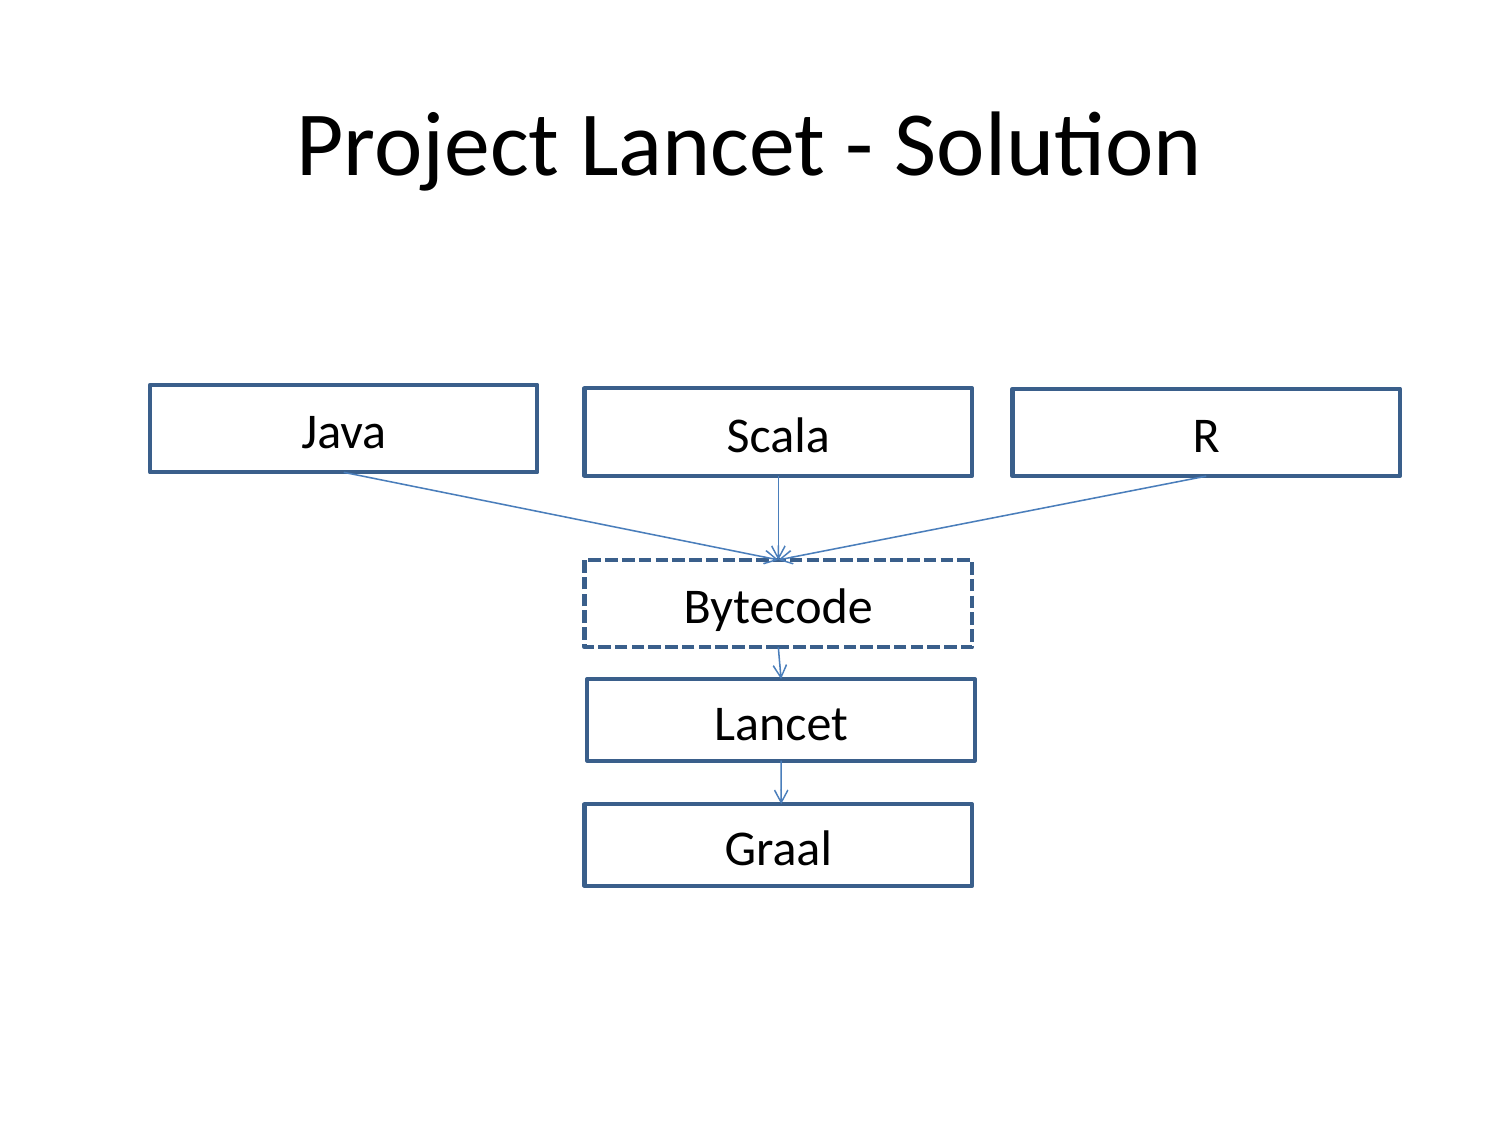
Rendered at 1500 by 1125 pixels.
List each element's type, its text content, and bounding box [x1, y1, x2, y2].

title Project Lancet - Solution [75, 45, 1425, 233]
text_box Java [148, 383, 539, 474]
text_box R [1010, 387, 1402, 478]
text_box Lancet [585, 677, 977, 763]
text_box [778, 647, 782, 680]
text_box Graal [582, 802, 974, 888]
text_box Bytecode [582, 568, 974, 649]
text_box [343, 472, 779, 561]
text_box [778, 475, 1207, 561]
text_box Scala [582, 386, 974, 474]
